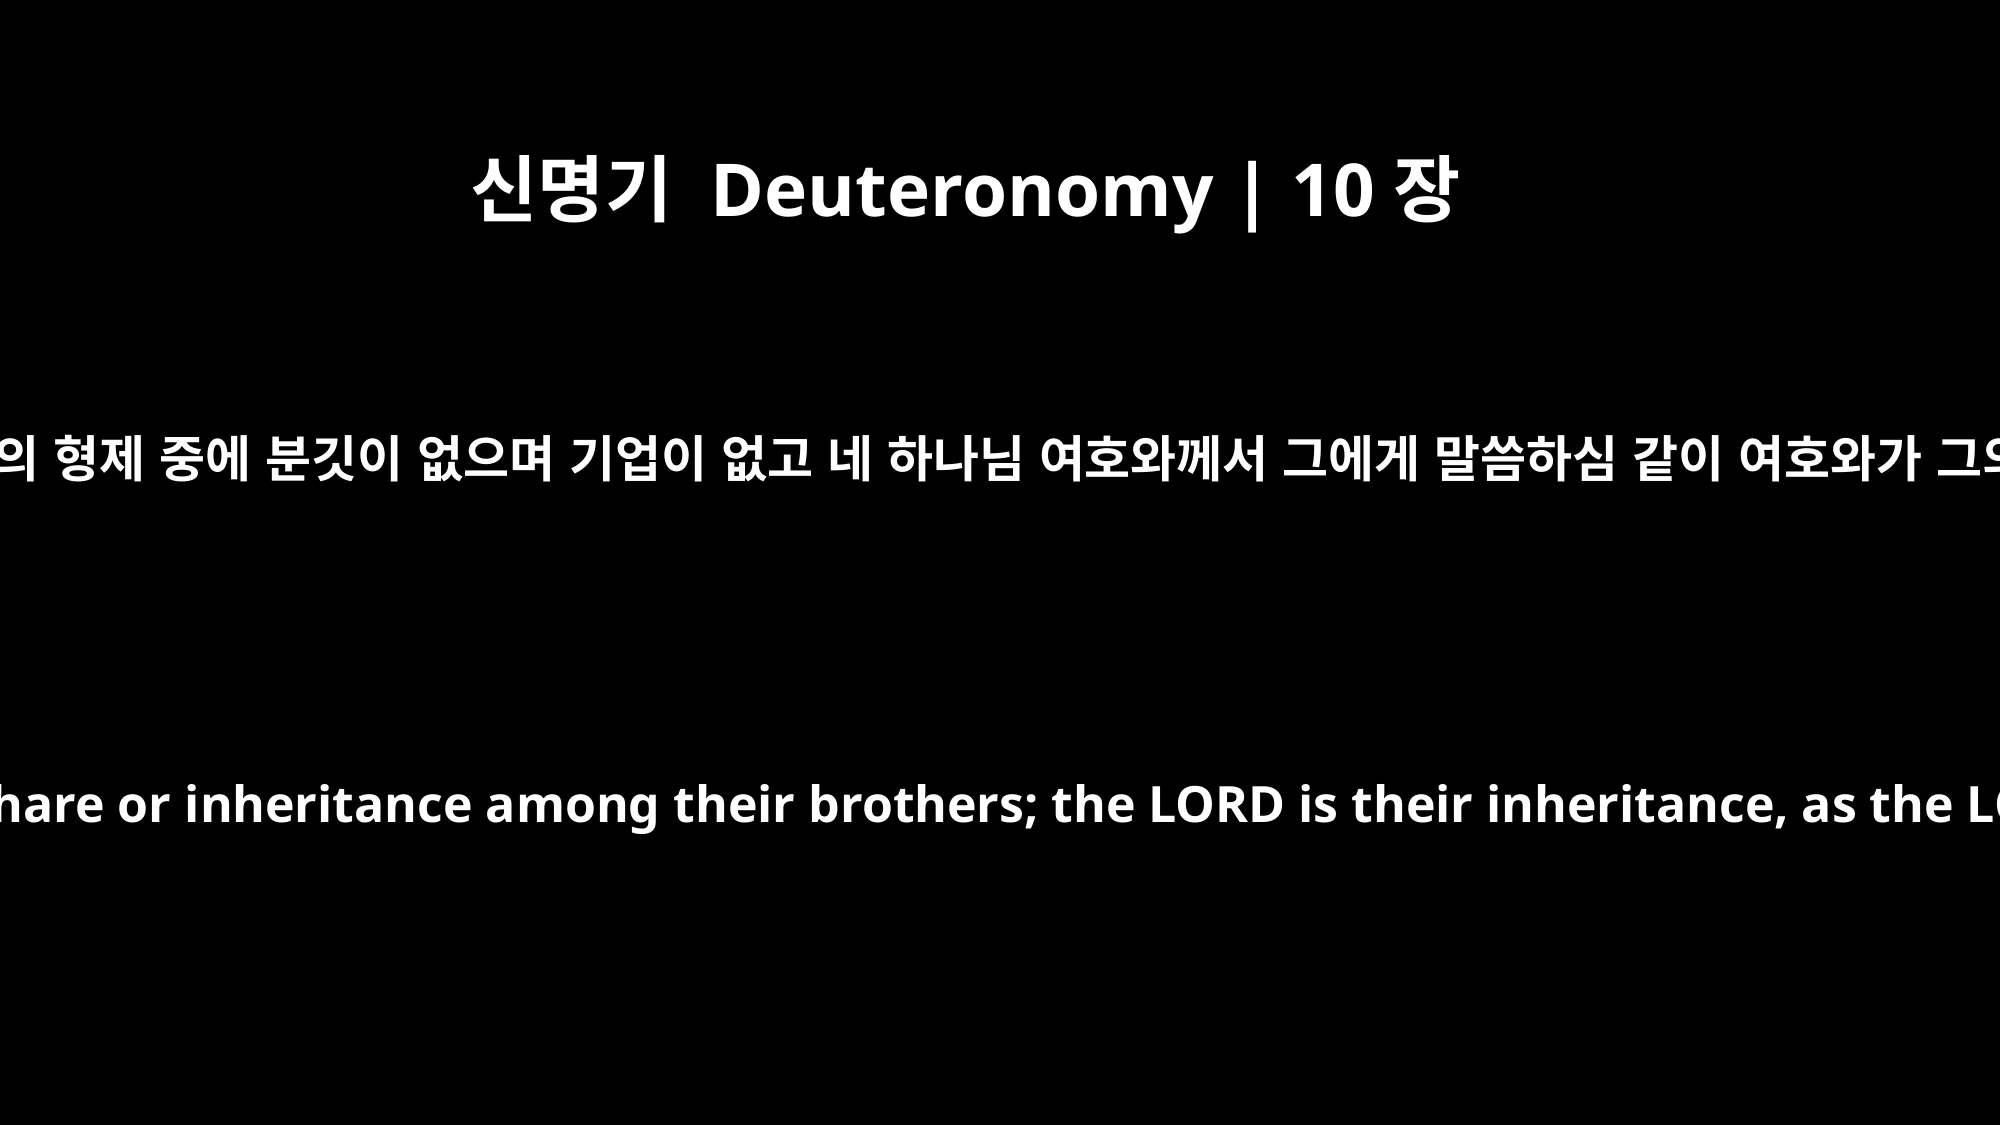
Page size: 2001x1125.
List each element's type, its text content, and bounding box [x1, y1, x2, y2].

text_box That is why the Levites have no share or inheritance among their brothers; the LORD is their inheritance, as the LORD your God told them.) [0, 764, 2000, 840]
text_box 9 그러므로 레위는 그의 형제 중에 분깃이 없으며 기업이 없고 네 하나님 여호와께서 그에게 말씀하심 같이 여호와가 그의 기업이시니라 [0, 359, 2000, 495]
text_box 신명기 Deuteronomy | 10장 [456, 136, 1476, 239]
